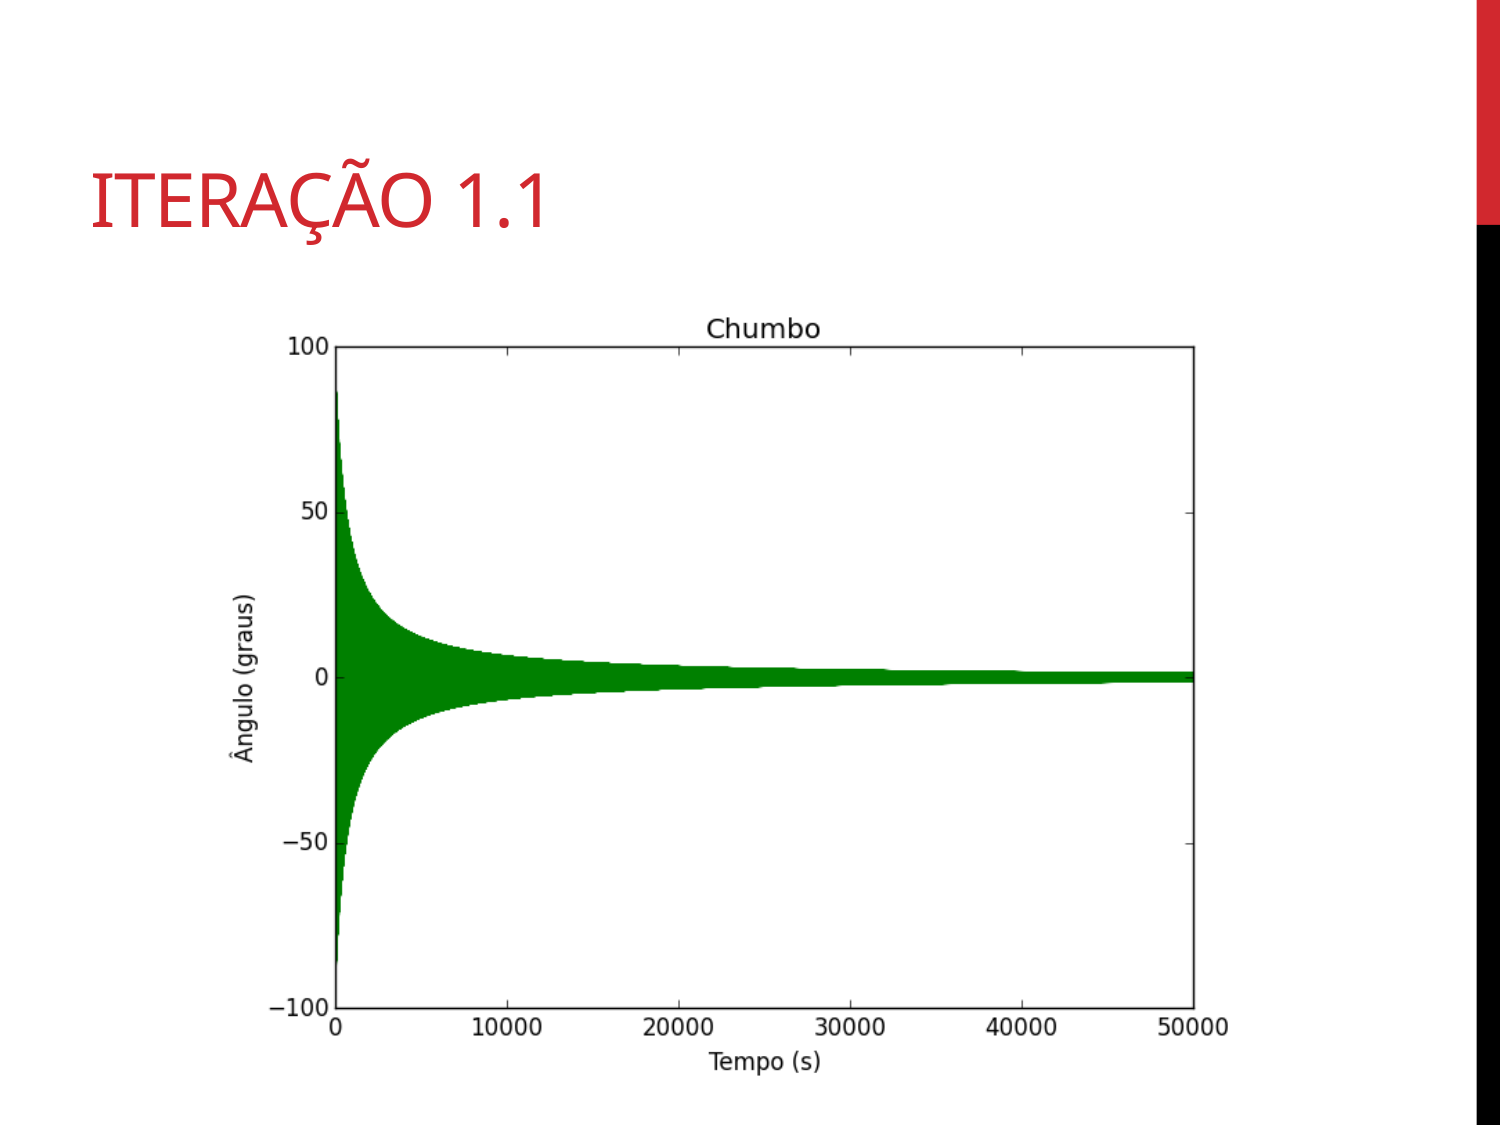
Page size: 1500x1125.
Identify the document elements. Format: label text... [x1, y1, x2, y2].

picture [197, 265, 1304, 1091]
title Iteração 1.1 [75, 25, 1025, 250]
